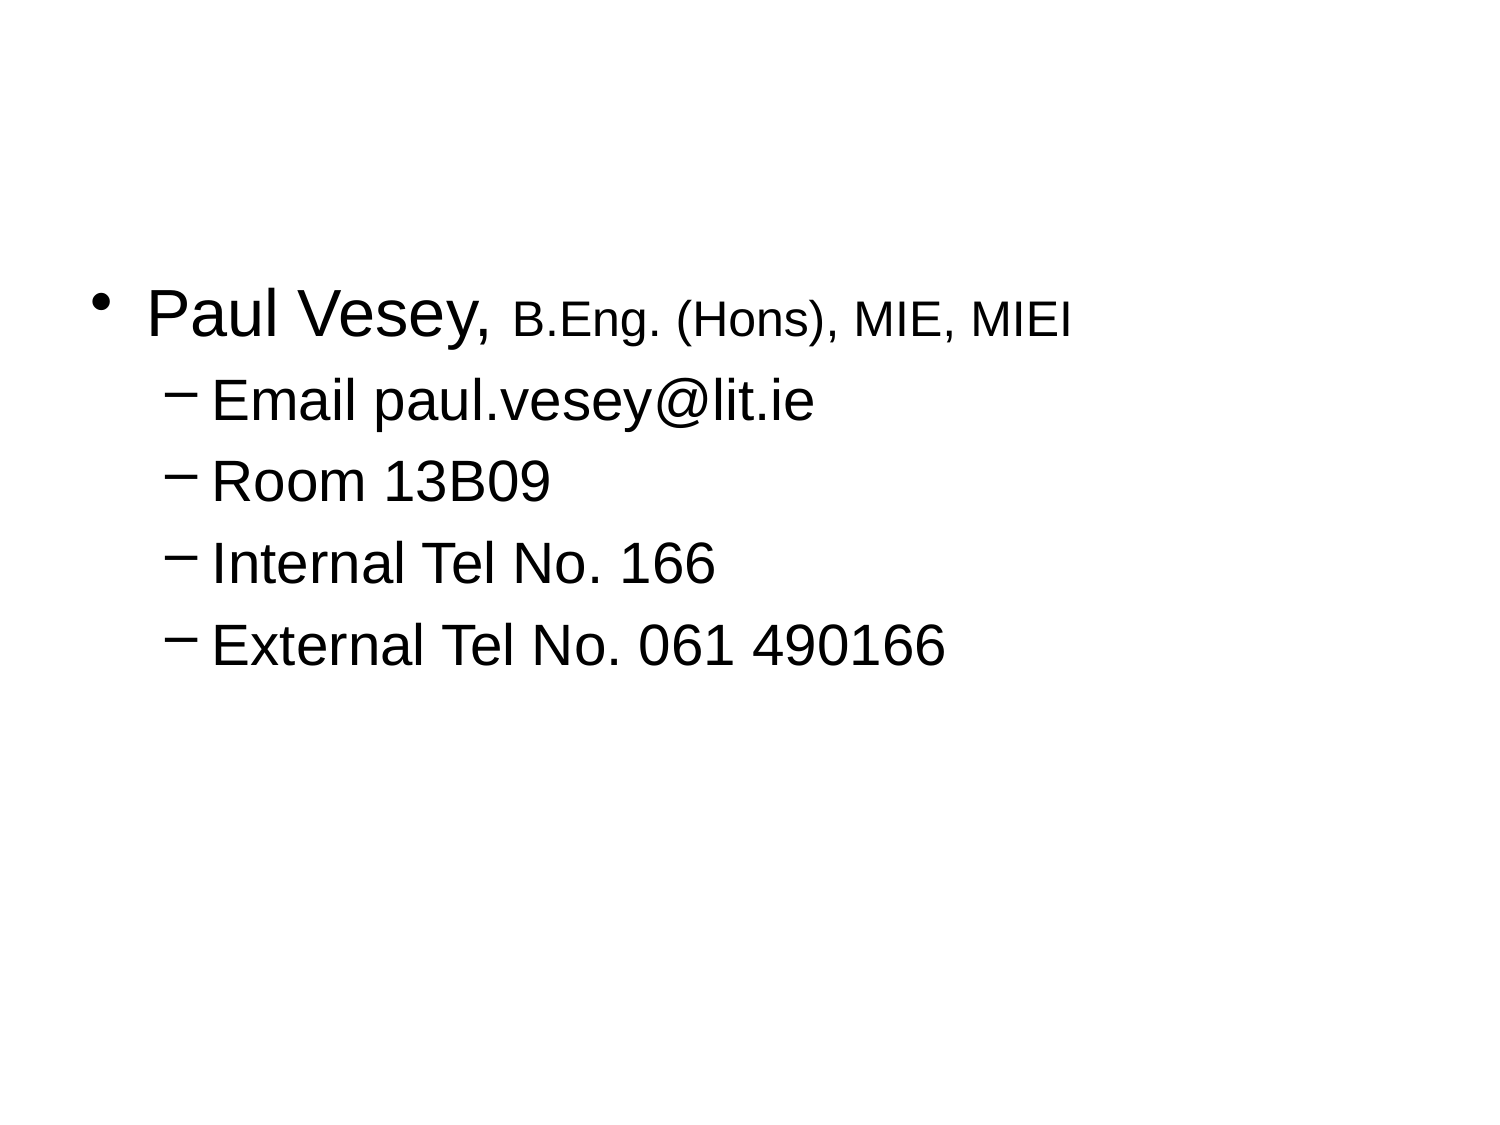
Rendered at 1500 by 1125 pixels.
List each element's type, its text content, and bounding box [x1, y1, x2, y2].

list Paul Vesey, B.Eng. (Hons), MIE, MIEI Email paul.vesey@lit.ie Room 13B09 Internal Tel No. 166 External Tel No. 061 490166 [74, 262, 1426, 1006]
